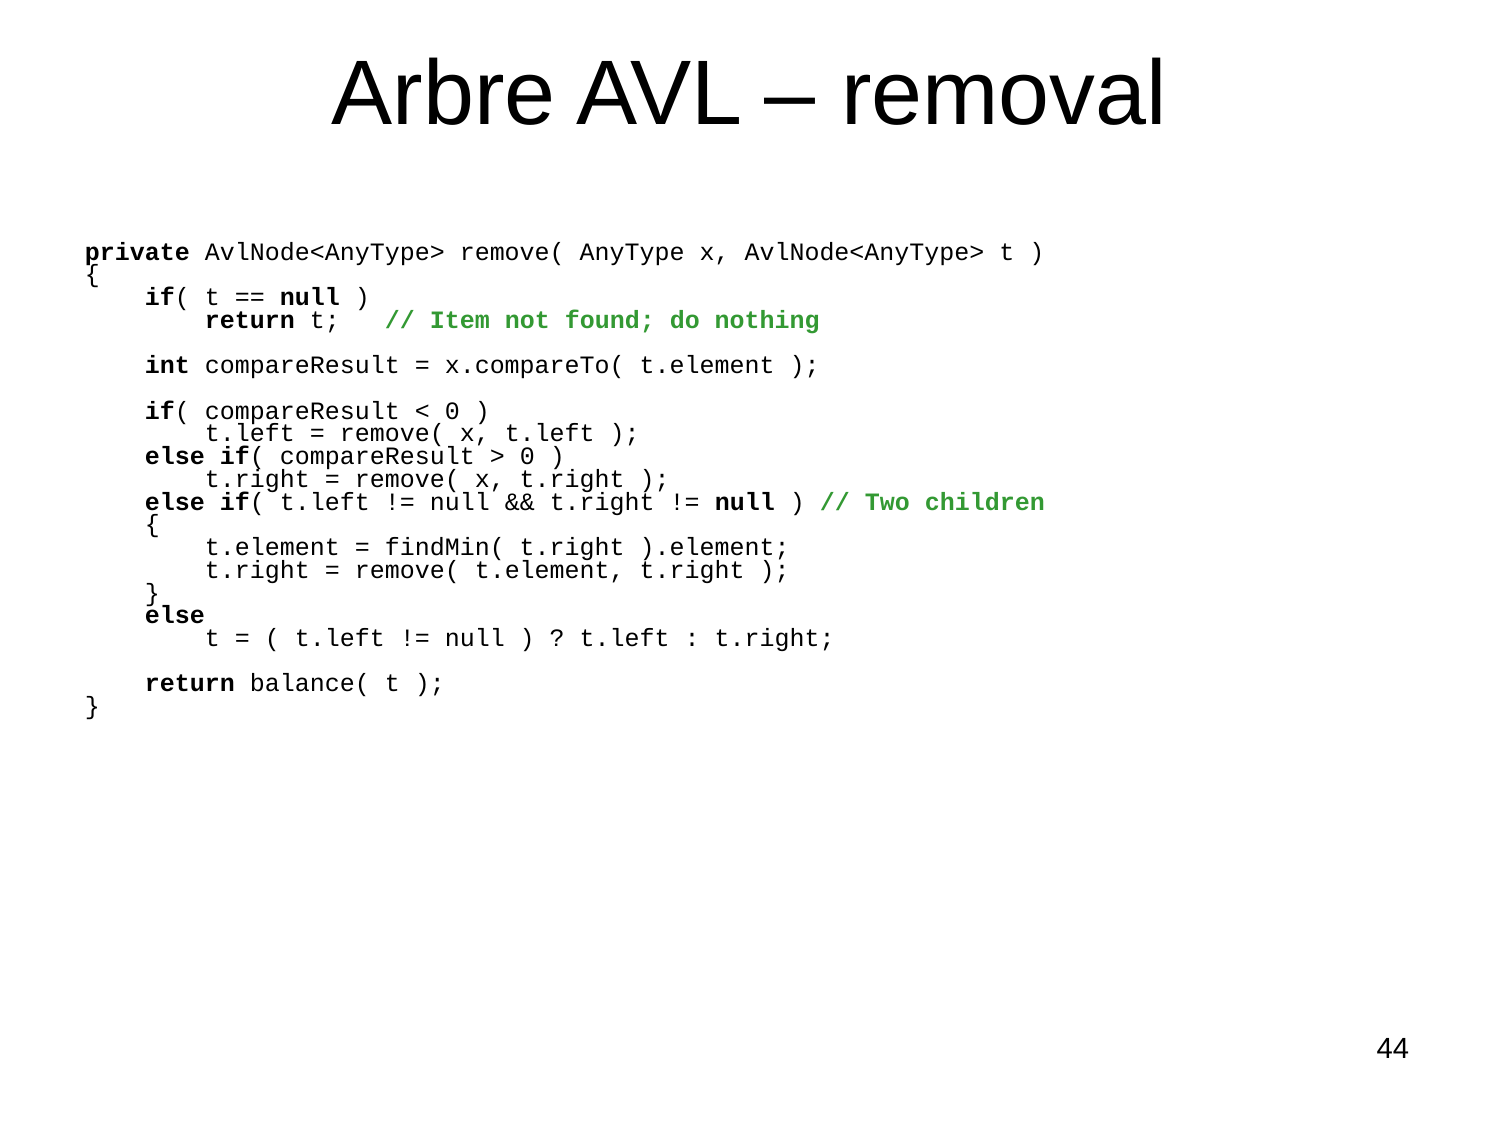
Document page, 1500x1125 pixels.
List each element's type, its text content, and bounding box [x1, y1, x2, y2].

slide_number 44 [1074, 1024, 1425, 1103]
text_box private AvlNode<AnyType> remove( AnyType x, AvlNode<AnyType> t ) { if( t == null ) return t; // Item not found; do nothing int compareResult = x.compareTo( t.element ); if( compareResult < 0 ) t.left = remove( x, t.left ); else if( compareResult > 0 ) t.right = remove( x, t.right ); else if( t.left != null && t.right != null ) // Two children { t.element = findMin( t.right ).element; t.right = remove( t.element, t.right ); } else t = ( t.left != null ) ? t.left : t.right; return balance( t ); } [70, 234, 1465, 727]
title Arbre AVL – removal [75, 0, 1425, 196]
